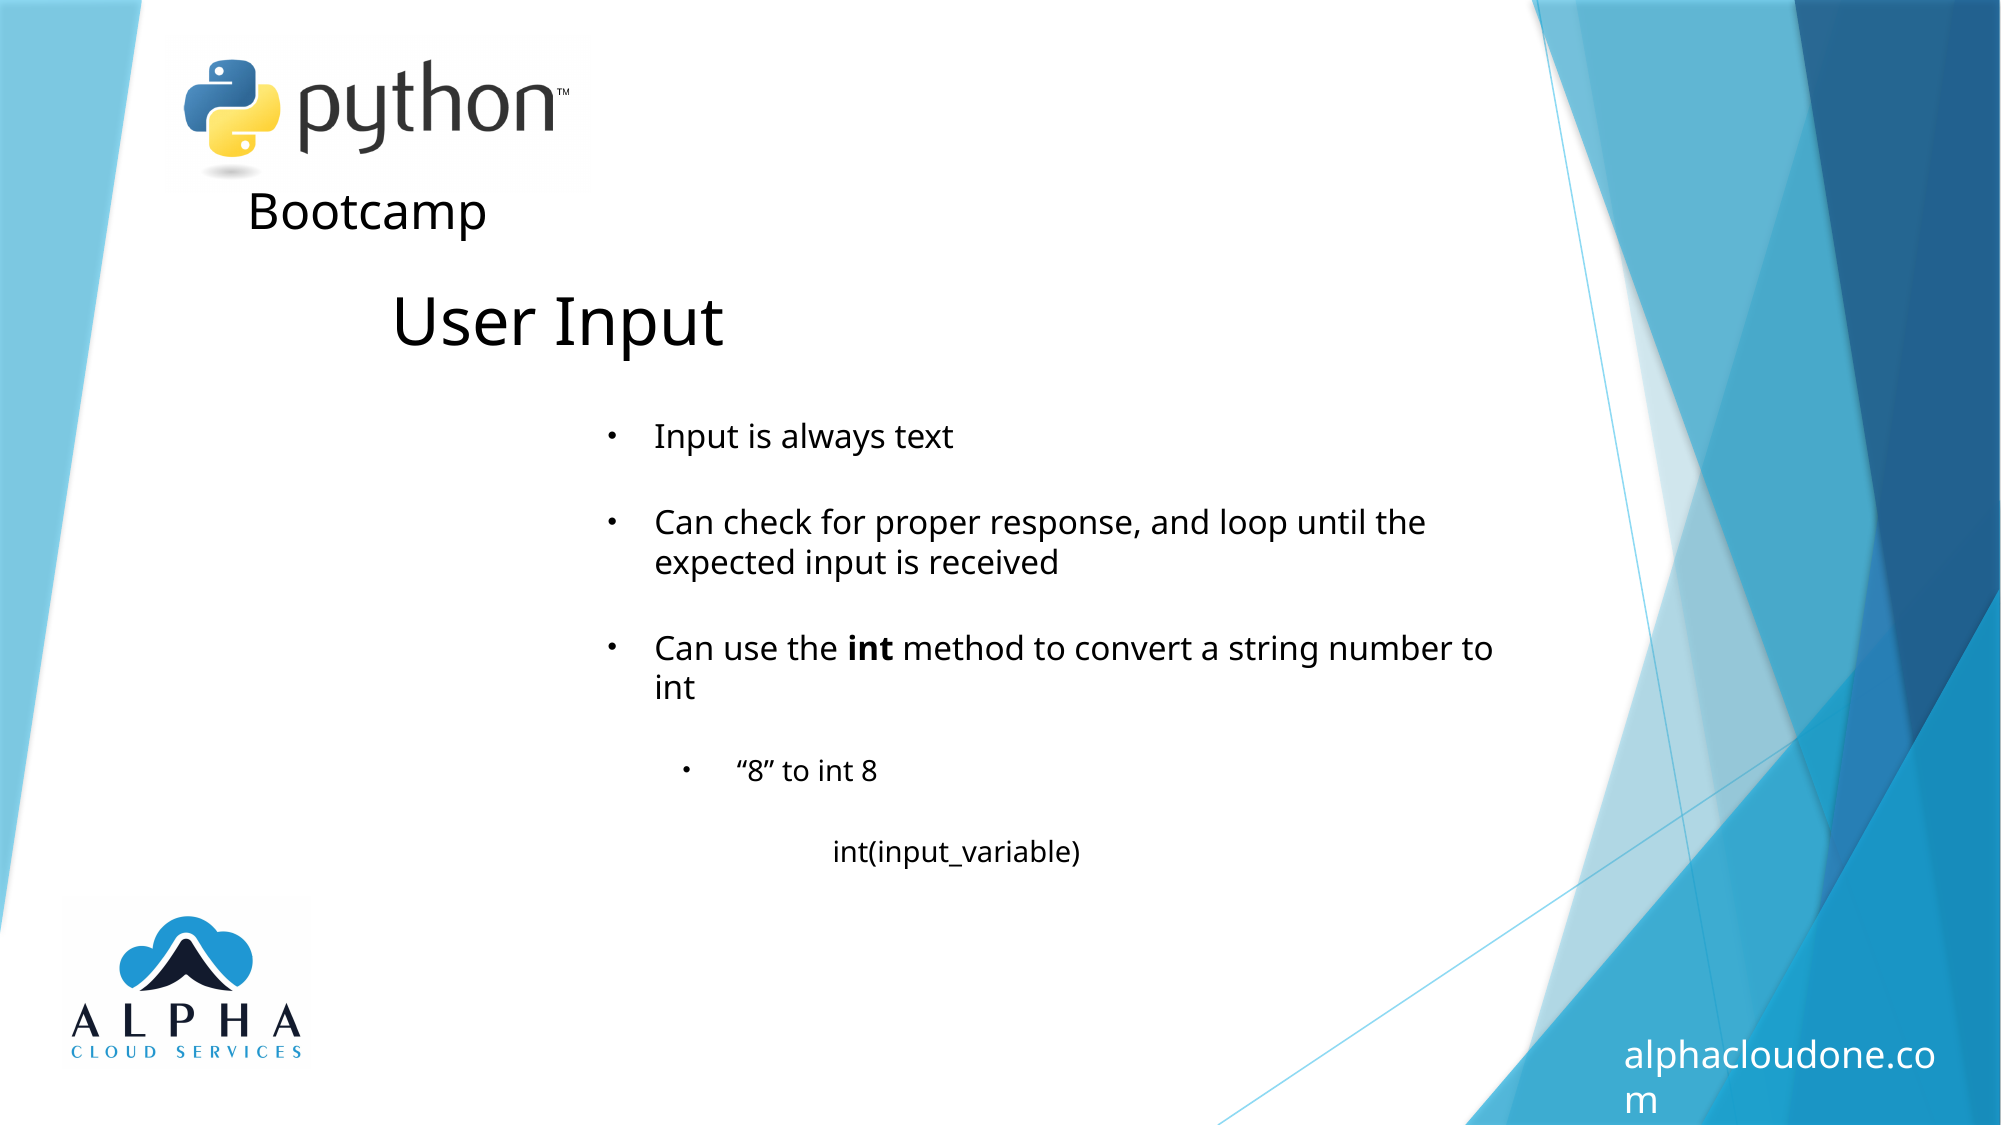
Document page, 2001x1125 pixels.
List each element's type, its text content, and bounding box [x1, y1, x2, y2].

text_box User Input [376, 228, 1037, 366]
text_box Input is always text Can check for proper response, and loop until the expected input is received Can use the int method to convert a string number to int “8” to int 8 int(input_variable) [517, 408, 1529, 1014]
picture [62, 896, 311, 1069]
picture [165, 35, 591, 193]
